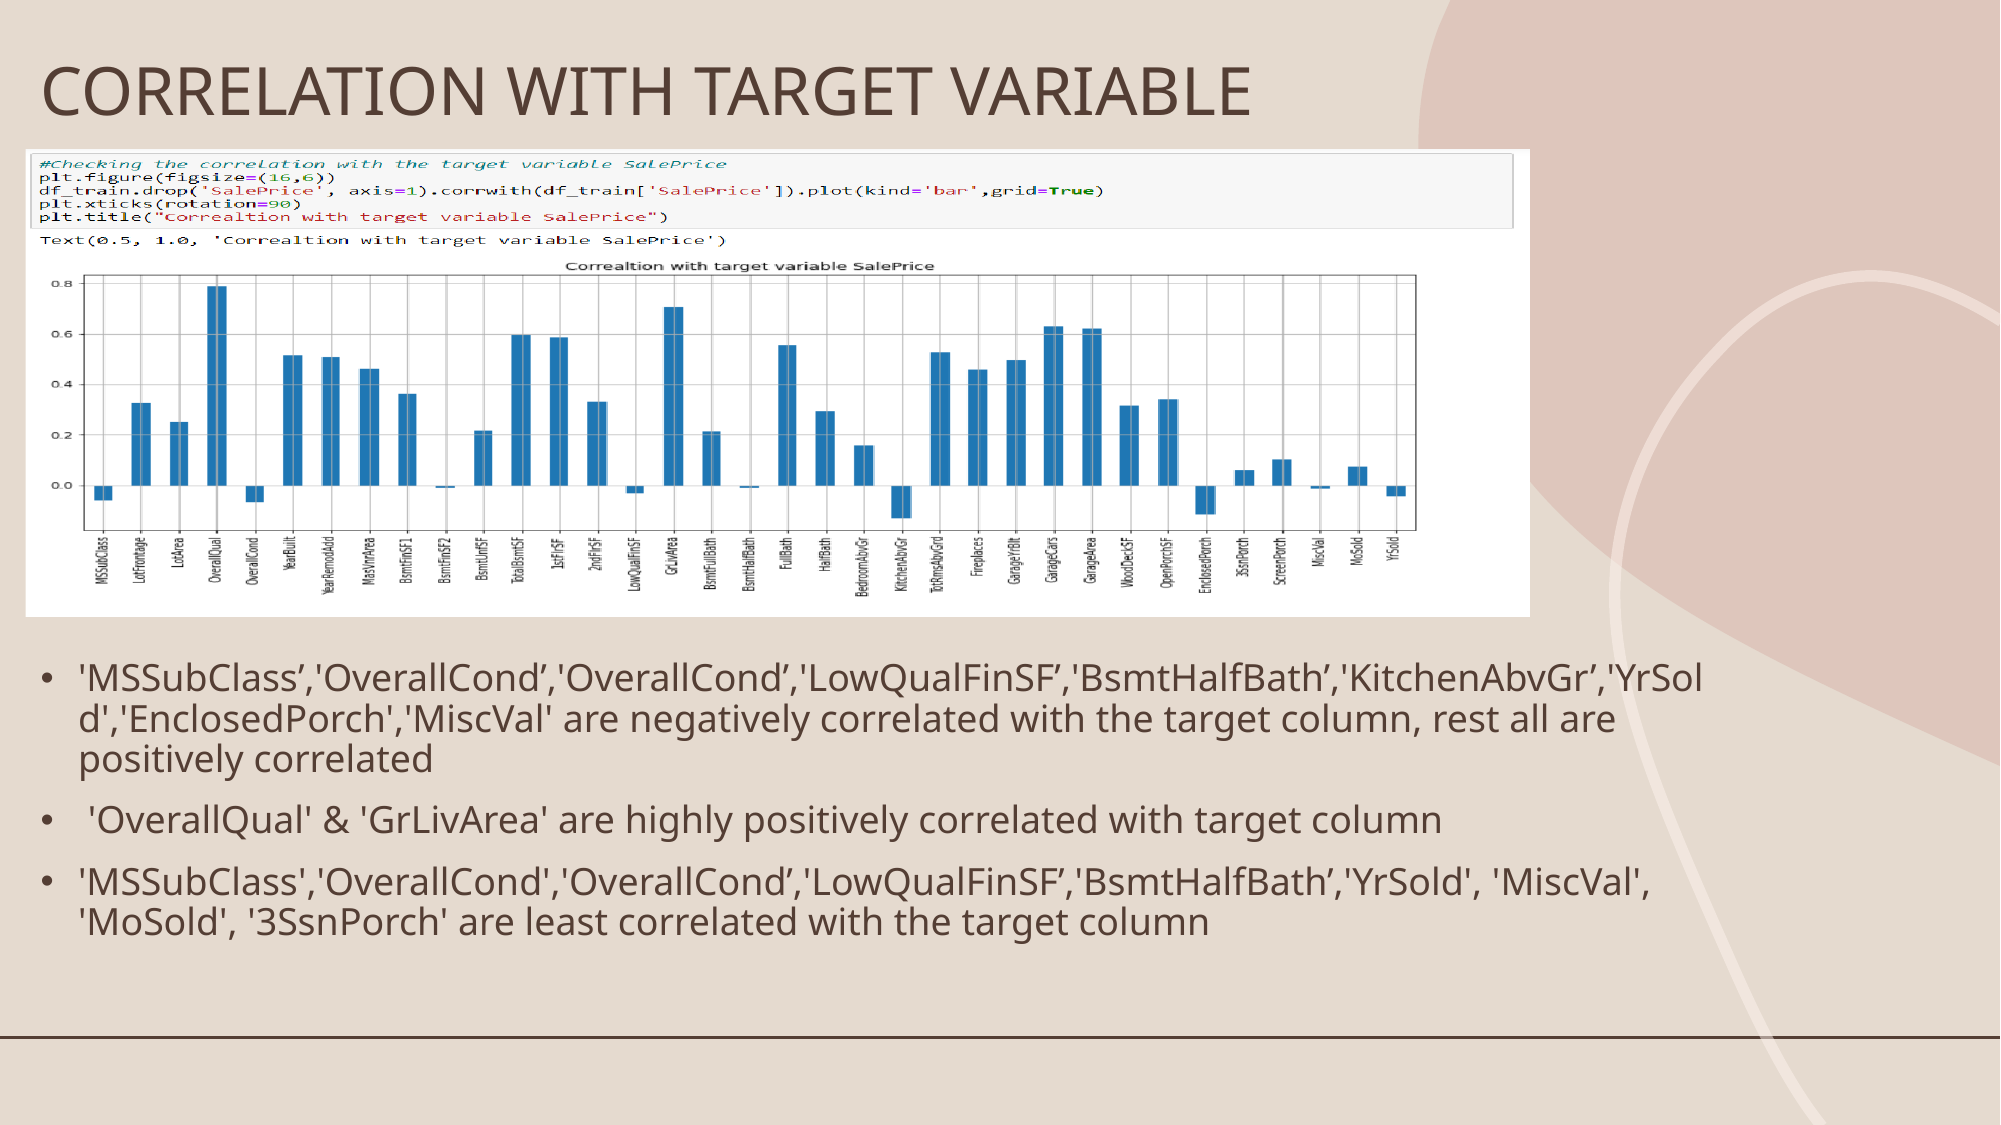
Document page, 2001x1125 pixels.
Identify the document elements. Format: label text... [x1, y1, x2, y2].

list 'MSSubClass’,'OverallCond’,'OverallCond’,'LowQualFinSF’,'BsmtHalfBath’,'KitchenAbvGr’,'YrSold','EnclosedPorch','MiscVal' are negatively correlated with the target column, rest all are positively correlated 'OverallQual' & 'GrLivArea' are highly positively correlated with target column 'MSSubClass','OverallCond','OverallCond’,'LowQualFinSF’,'BsmtHalfBath’,'YrSold', 'MiscVal', 'MoSold', '3SsnPorch' are least correlated with the target column [25, 651, 1725, 976]
picture [25, 149, 1530, 617]
title CORRELATION WITH TARGET VARIABLE [25, 38, 1725, 150]
